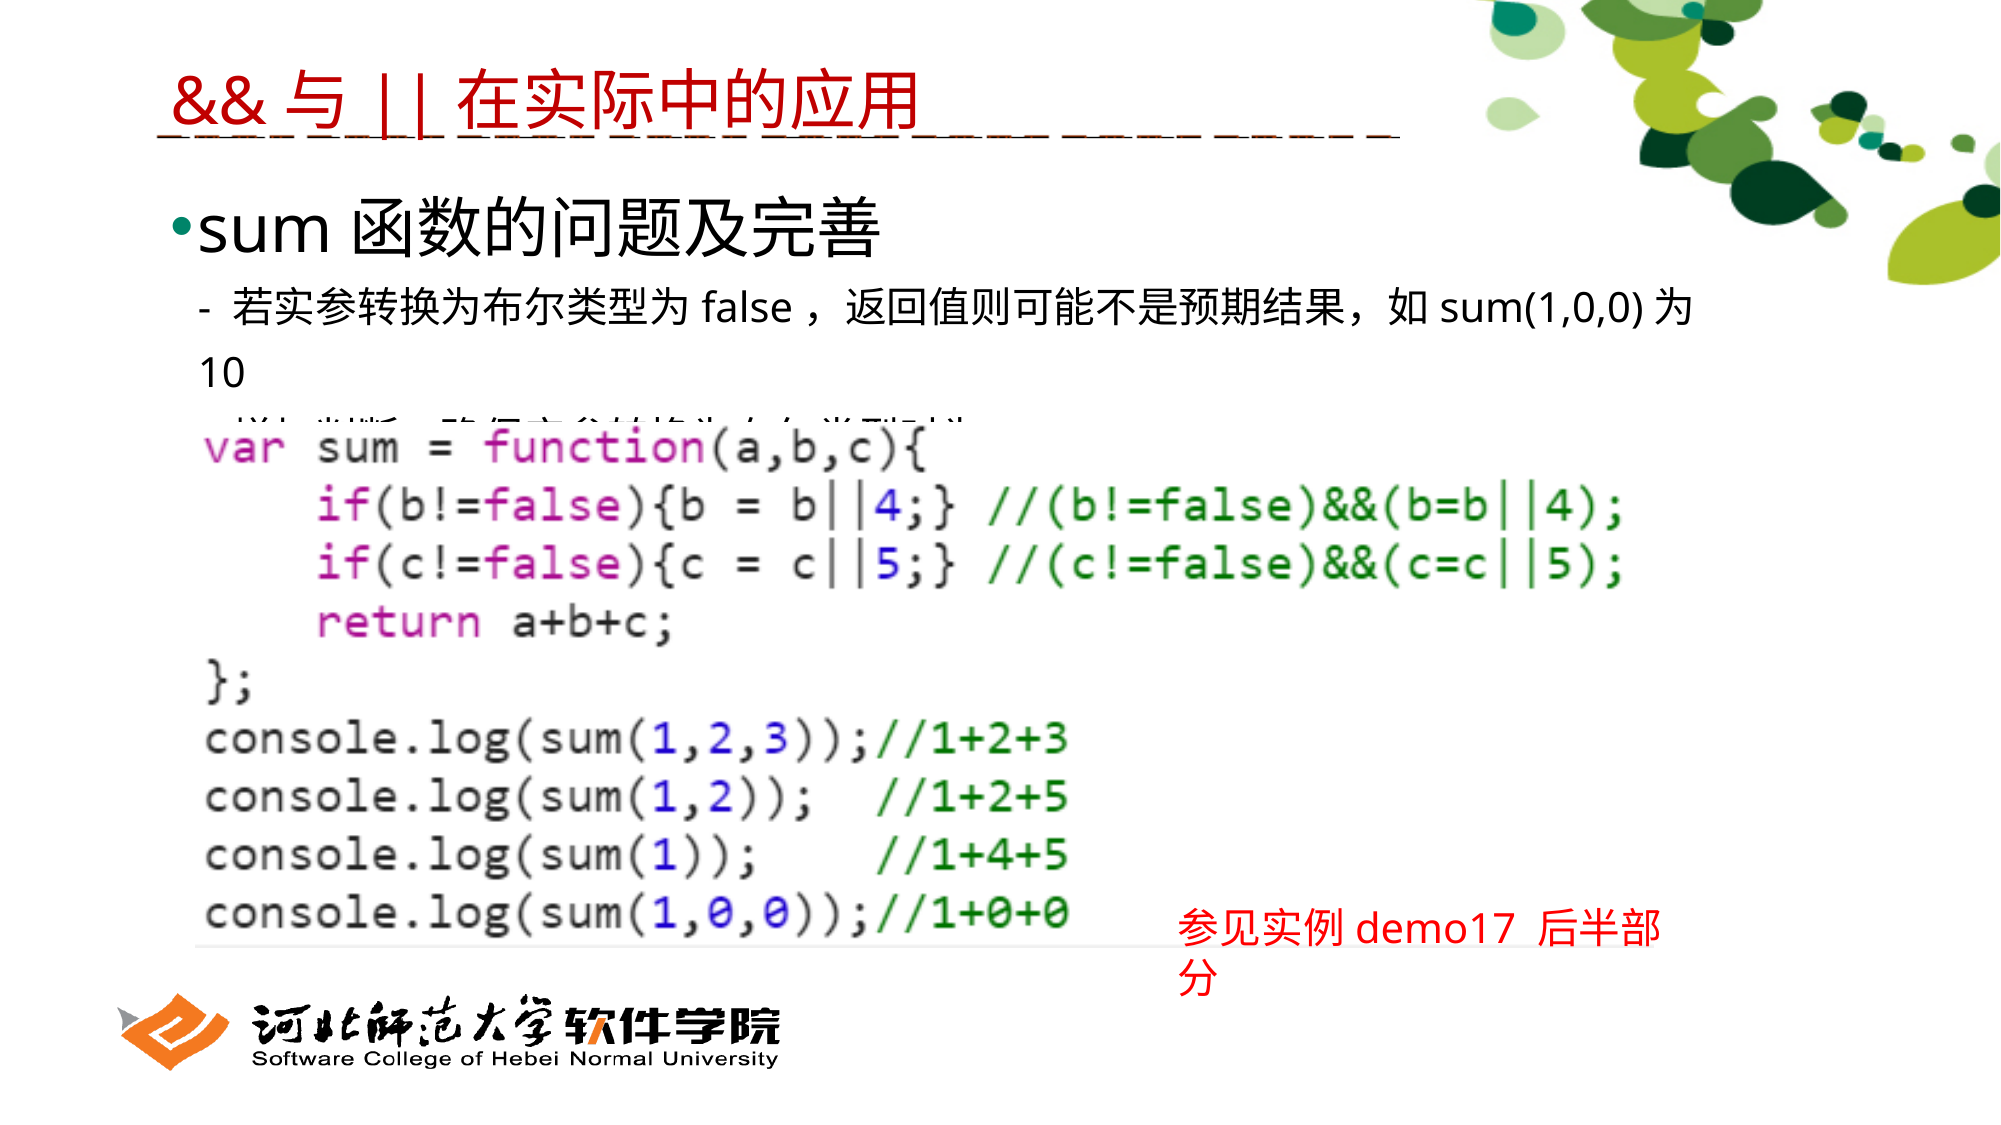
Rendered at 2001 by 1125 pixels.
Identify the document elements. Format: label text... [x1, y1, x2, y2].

picture [0, 0, 2001, 1125]
list &&与||在实际中的应用 [155, 50, 1536, 131]
text_box 参见实例demo17 后半部分 [1163, 894, 1717, 1009]
list sum函数的问题及完善 - 若实参转换为布尔类型为false，返回值则可能不是预期结果，如sum(1,0,0)为10 - 增加判断，确保实参转换为布尔类型时为true [155, 154, 1755, 994]
